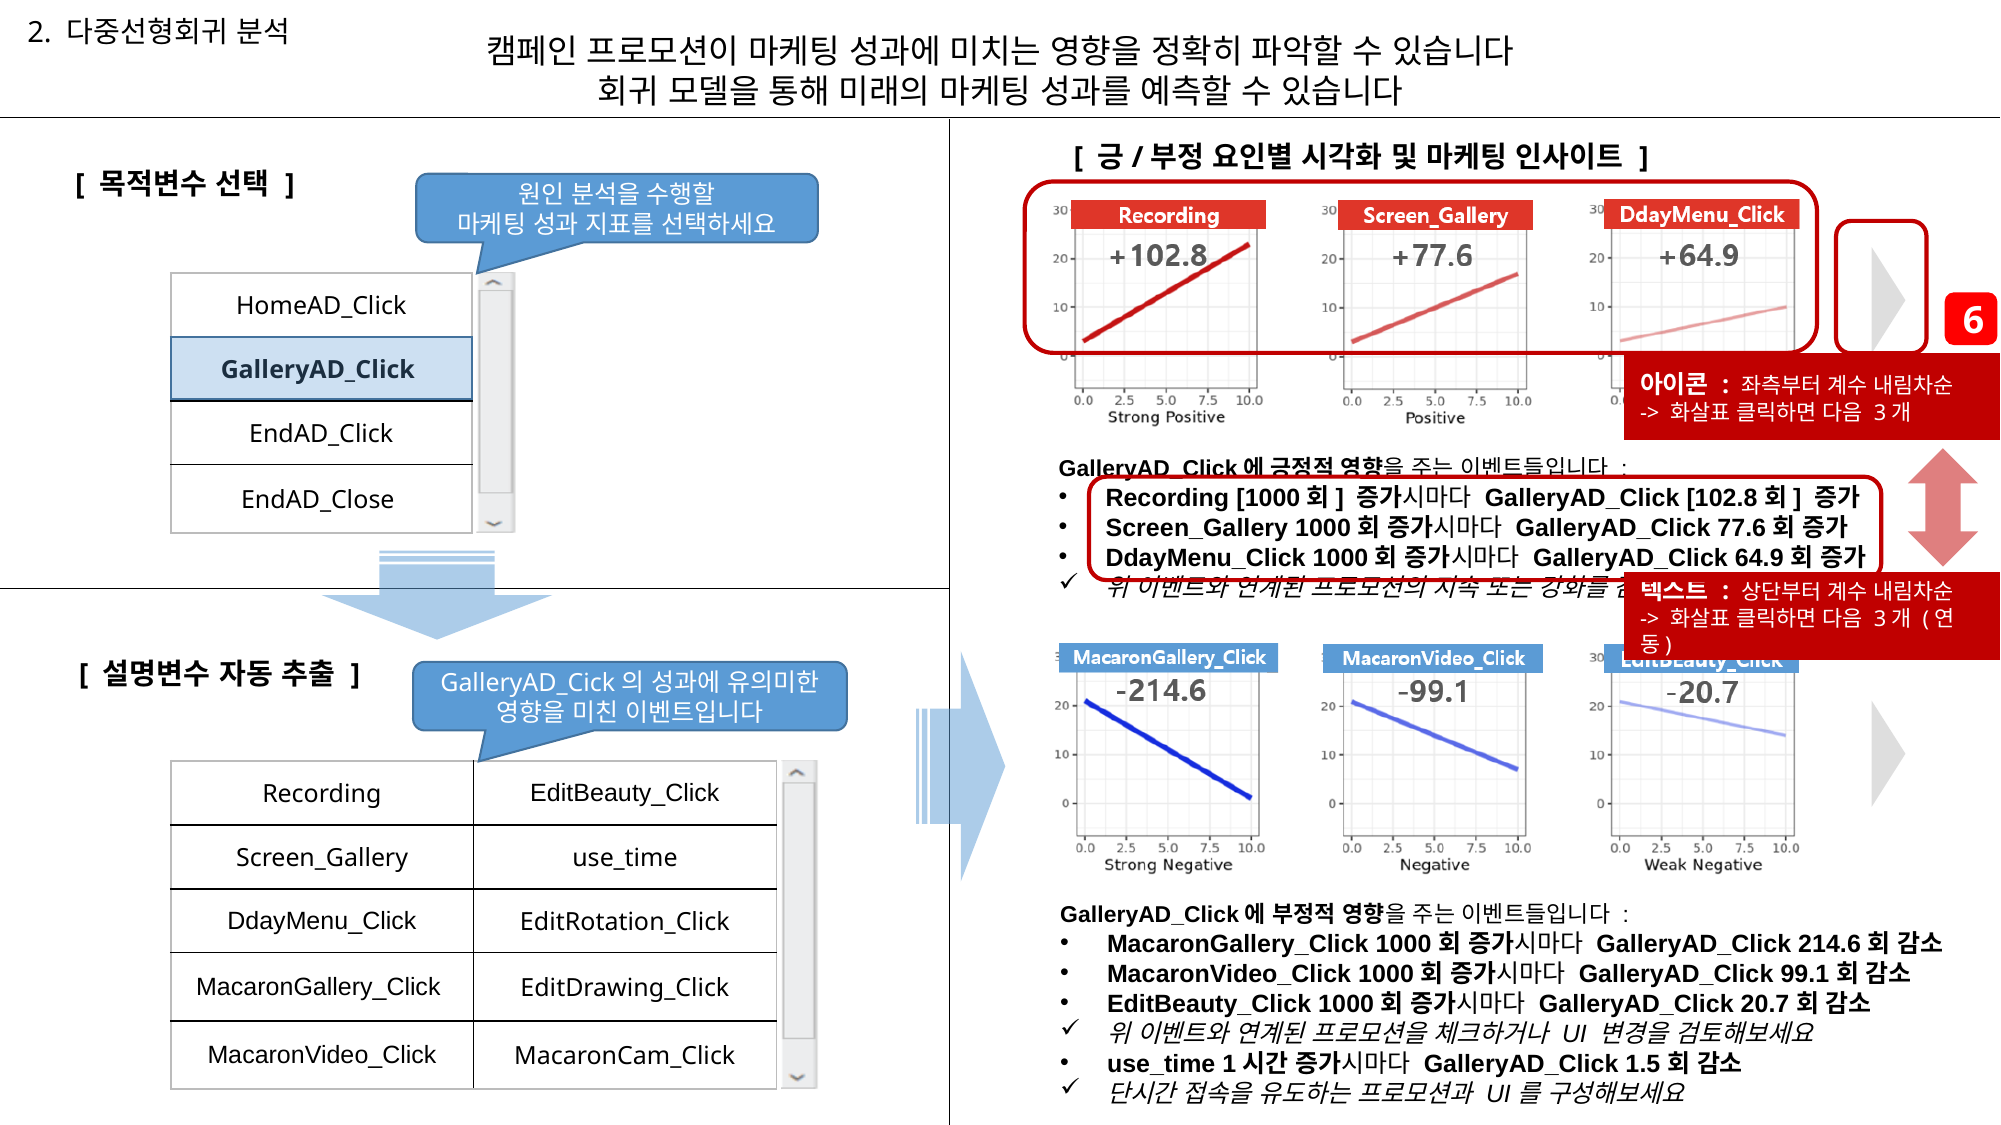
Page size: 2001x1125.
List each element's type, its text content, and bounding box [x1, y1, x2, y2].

table_cell use_time [474, 826, 776, 888]
table_cell MacaronVideo_Click [172, 1022, 473, 1088]
picture [1309, 195, 1551, 429]
table_cell MacaronCam_Click [474, 1022, 776, 1088]
text_box [950, 650, 1007, 882]
text_box [1870, 697, 1907, 811]
text_box [1905, 446, 1981, 569]
picture [1042, 637, 1279, 888]
table_cell DdayMenu_Click [172, 890, 473, 952]
text_box 아이콘 : 좌측부터 계수 내림차순 -> 화살표 클릭하면 다음 3개 [1624, 353, 2000, 440]
table_cell EndAD_Close [172, 465, 471, 532]
picture [1576, 194, 1817, 428]
text_box [1087, 475, 1883, 582]
table_cell Screen_Gallery [172, 826, 473, 888]
text_box GalleryAD_Click에 부정적 영향을 주는 이벤트들입니다 : MacaronGallery_Click 1000회 증가시마다 GalleryAD_Click 214.6회 감소 MacaronVideo_Click 1000회 증가시마다 GalleryAD_Click 99.1회 감소 EditBeauty_Click 1000회 증가시마다 GalleryAD_Click 20.7회 감소 위 이벤트와 연계된 프로모션을 체크하거나 UI 변경을 검토해보세요 use_time 1시간 증가시마다 GalleryAD_Click 1.5회 감소 단시간 접속을 유도하는 프로모션과 UI를 구성해보세요 [1045, 892, 2000, 1115]
text_box 2. 다중선형회귀 분석 [12, 5, 306, 56]
text_box [1835, 219, 1928, 353]
text_box 캠페인 프로모션이 마케팅 성과에 미치는 영향을 정확히 파악할 수 있습니다 회귀 모델을 통해 미래의 마케팅 성과를 예측할 수 있습니다 [471, 23, 1531, 117]
text_box [378, 550, 496, 554]
text_box [ 긍/부정 요인별 시각화 및 마케팅 인사이트 ] [1058, 130, 1664, 180]
text_box [378, 555, 496, 588]
text_box [929, 707, 949, 825]
table_cell EndAD_Click [172, 402, 471, 464]
text_box 6 [1944, 292, 1998, 346]
text_box GalleryAD_Cick의 성과에 유의미한 영향을 미친 이벤트입니다 [411, 660, 848, 763]
table_cell MacaronGallery_Click [172, 953, 473, 1020]
text_box [ 설명변수 자동 추출 ] [63, 647, 376, 698]
text_box [ 목적변수 선택 ] [60, 157, 310, 208]
text_box [170, 336, 473, 400]
table_header Recording [172, 762, 473, 824]
picture [476, 272, 516, 534]
picture [780, 760, 819, 1090]
text_box [1023, 180, 1814, 354]
text_box [321, 589, 553, 641]
table_header HomeAD_Click [172, 274, 471, 336]
text_box 원인 분석을 수행할 마케팅 성과 지표를 선택하세요 [415, 172, 819, 275]
text_box [915, 708, 920, 825]
text_box 텍스트 : 상단부터 계수 내림차순 -> 화살표 클릭하면 다음 3개 (연동) [1624, 572, 2000, 660]
picture [1043, 195, 1266, 428]
text_box [921, 708, 928, 825]
picture [1576, 638, 1812, 888]
table_cell EditRotation_Click [474, 890, 776, 952]
table_cell EditDrawing_Click [474, 953, 776, 1020]
picture [1309, 638, 1553, 888]
text_box GalleryAD_Click에 긍정적 영향을 주는 이벤트들입니다 : Recording [1000회] 증가시마다 GalleryAD_Click [102.8회] 증가 Screen_Gallery 1000회 증가시마다 GalleryAD_Click 77.6회 증가 DdayMenu_Click 1000회 증가시마다 GalleryAD_Click 64.9회 증가 위 이벤트와 연계된 프로모션의 지속 또는 강화를 검토해보세요 [1043, 446, 2000, 609]
table_header EditBeauty_Click [474, 762, 776, 824]
